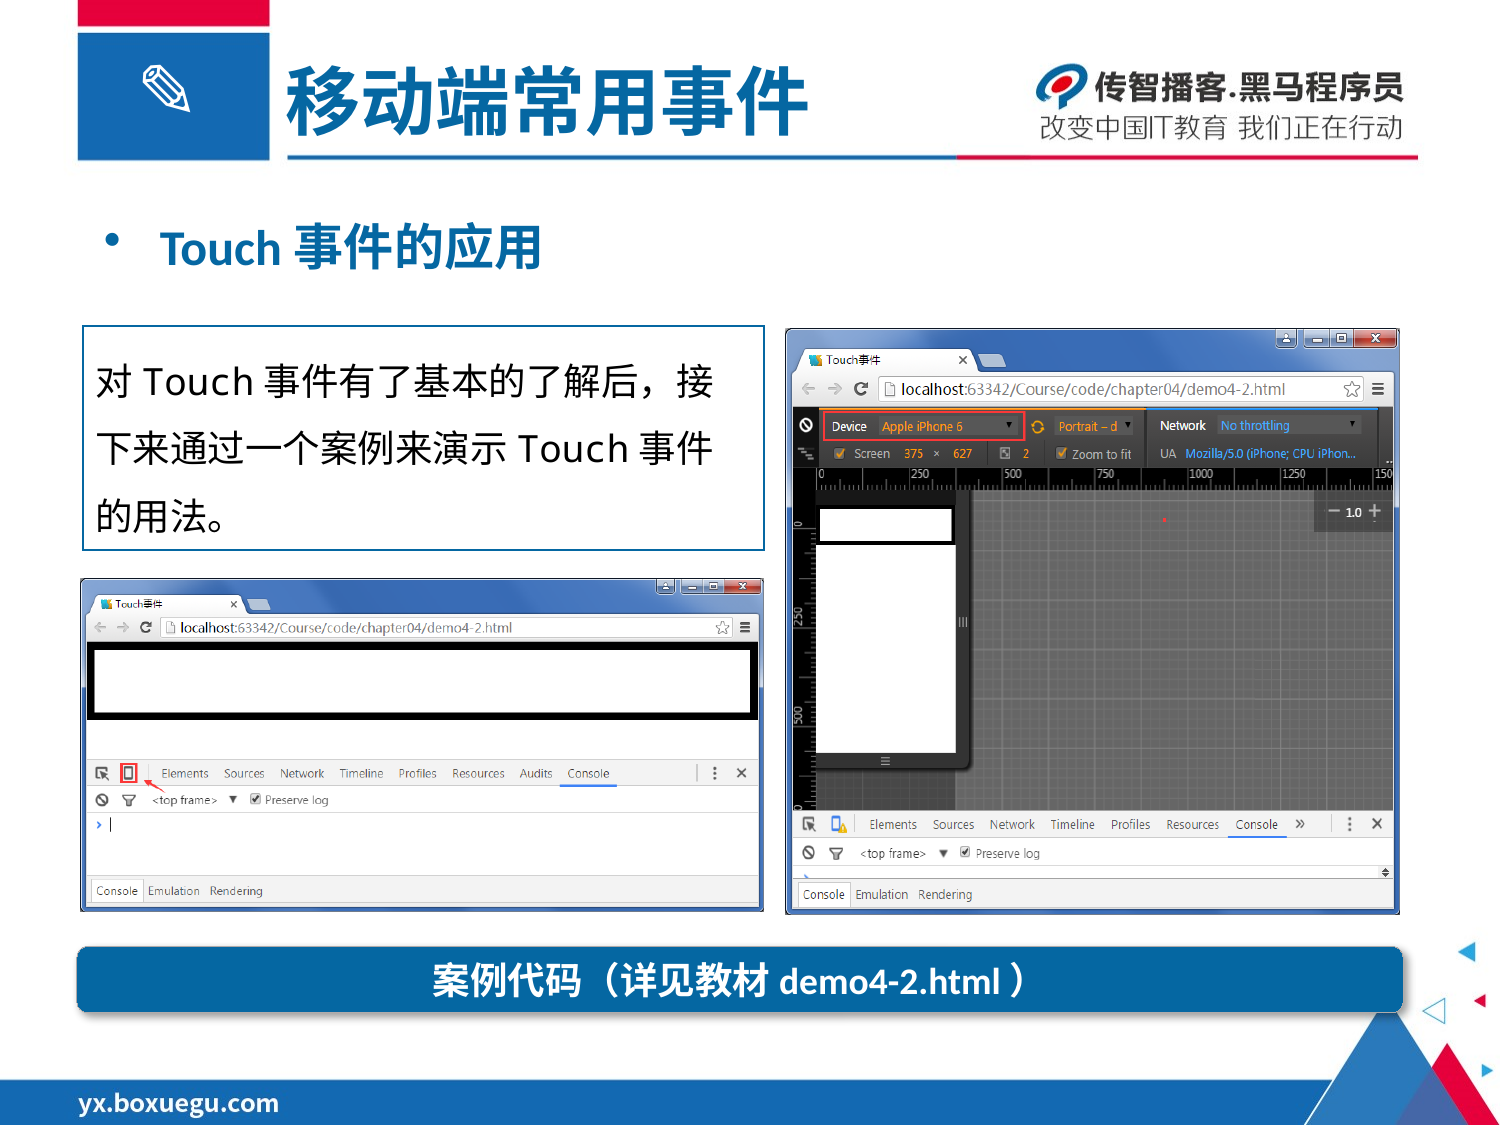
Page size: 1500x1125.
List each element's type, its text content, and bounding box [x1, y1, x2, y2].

text_box [82, 325, 765, 551]
text_box 移动端常用事件 [271, 39, 1499, 159]
text_box Touch事件的应用 [88, 177, 559, 283]
picture [0, 0, 1500, 1125]
text_box 对Touch事件有了基本的了解后，接下来通过一个案例来演示Touch事件的用法。 [80, 327, 764, 545]
text_box 案例代码（详见教材demo4-2.html） [76, 946, 1404, 1013]
